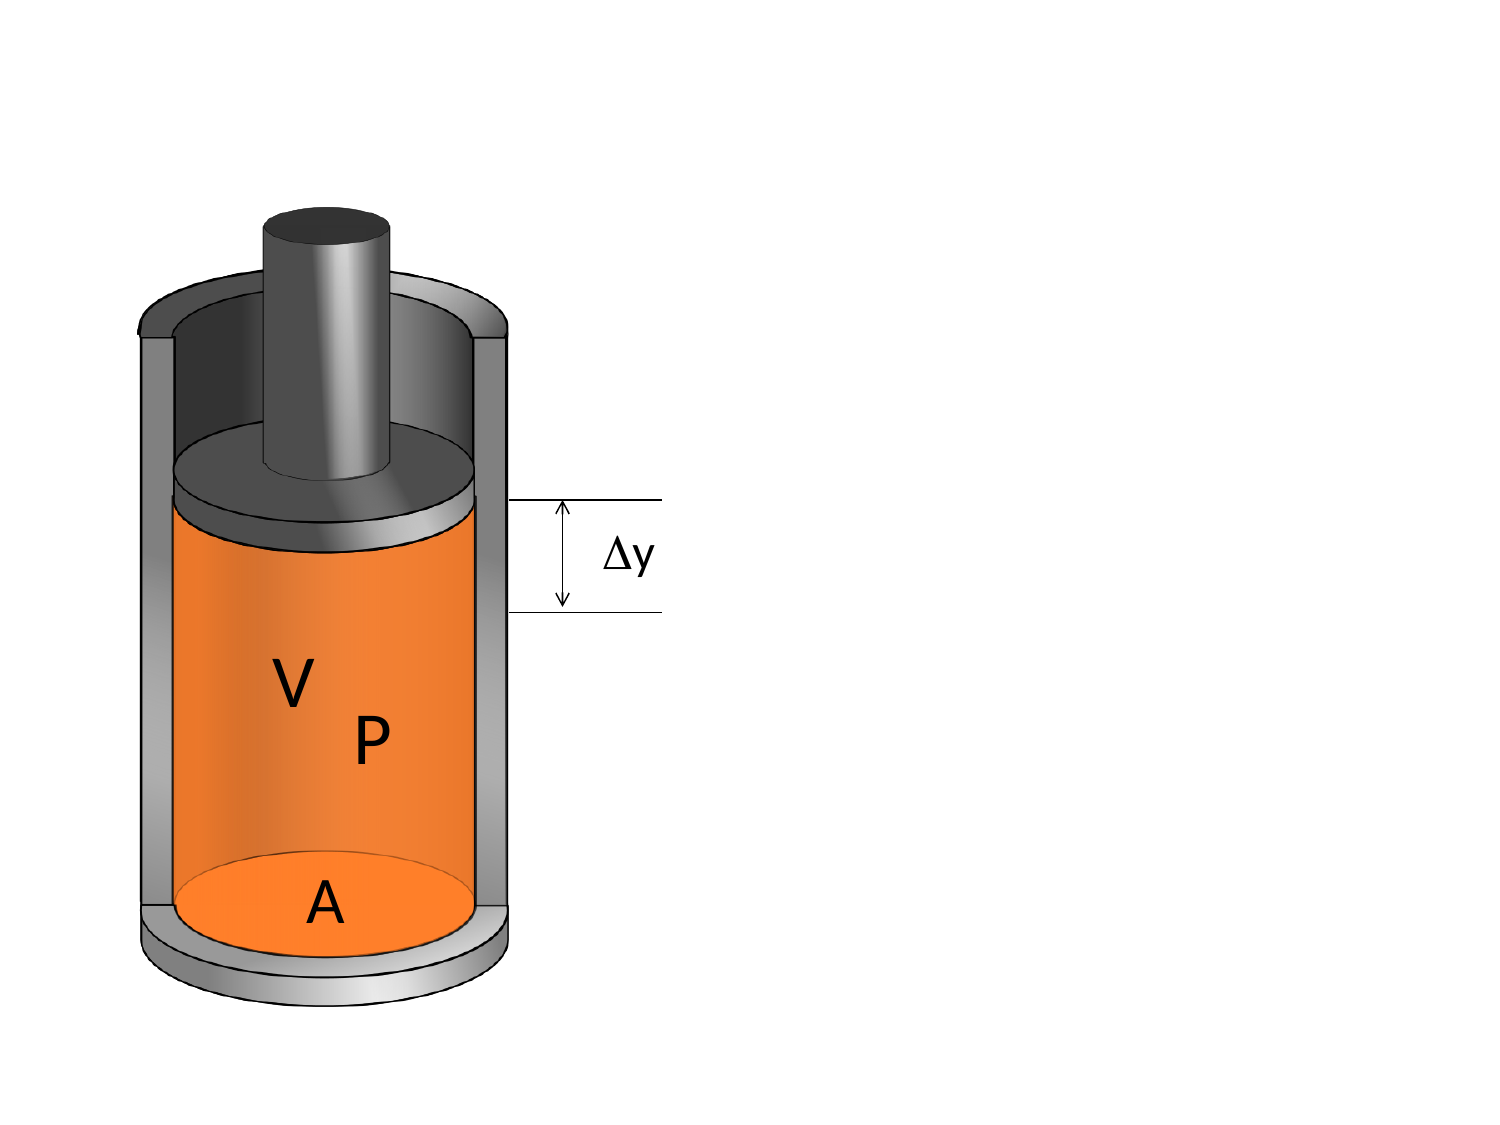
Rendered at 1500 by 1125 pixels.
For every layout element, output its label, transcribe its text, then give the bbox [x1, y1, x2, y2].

picture [136, 207, 509, 1007]
text_box y [587, 511, 671, 587]
